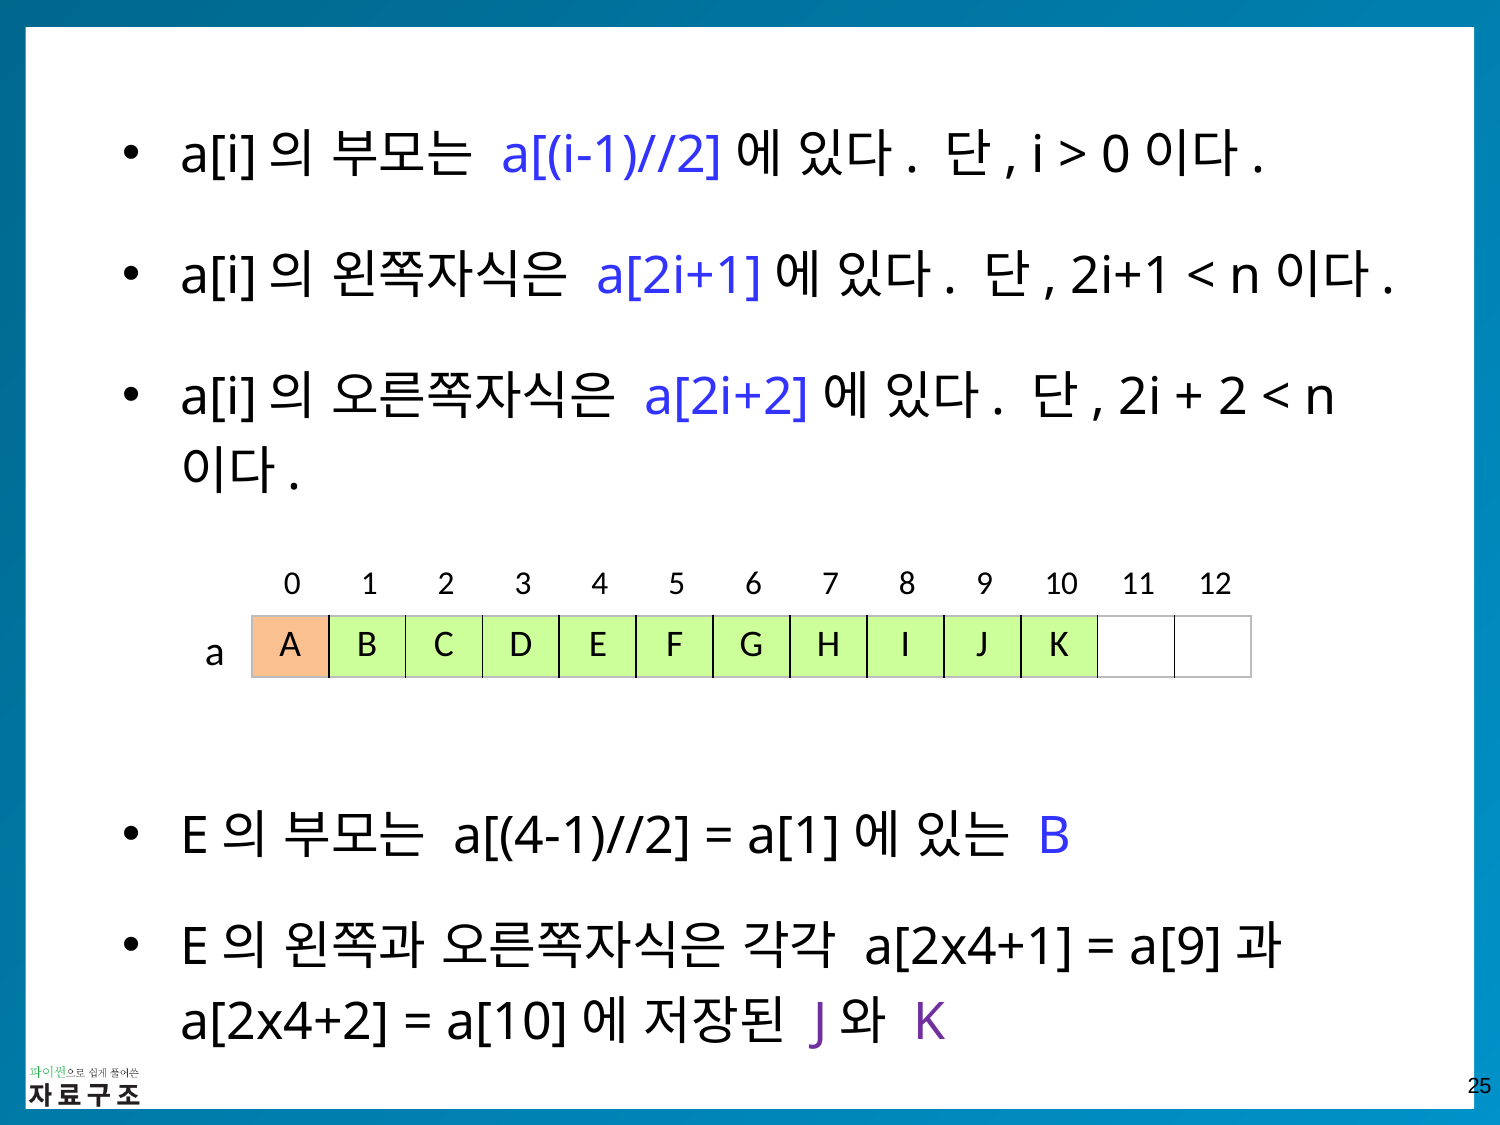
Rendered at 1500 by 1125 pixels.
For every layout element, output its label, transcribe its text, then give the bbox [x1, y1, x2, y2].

table_header 4 [561, 555, 638, 616]
table_header G [714, 617, 789, 676]
table_header B [330, 617, 405, 676]
table_header 3 [485, 555, 561, 616]
list a[i]의 부모는 a[(i-1)//2]에 있다. 단, i > 0이다. a[i]의 왼쪽자식은 a[2i+1]에 있다. 단, 2i+1 < n이다. a[i]의 오른쪽자식은 a[2i+2]에 있다. 단, 2i + 2 < n이다. E의 부모는 a[(4-1)//2] = a[1]에 있는 B E의 왼쪽과 오른쪽자식은 각각 a[2x4+1] = a[9]과 a[2x4+2] = a[10]에 저장된 J와 K [107, 100, 1401, 1072]
table_header 0 [254, 555, 331, 616]
table_header 11 [1100, 555, 1177, 616]
table_header [1098, 617, 1174, 676]
table_header [1175, 617, 1250, 676]
table_header E [560, 617, 635, 676]
table_header 2 [408, 555, 485, 616]
picture [27, 1063, 143, 1108]
table_header C [406, 617, 482, 676]
table_header 7 [792, 555, 869, 616]
table_header F [637, 617, 712, 676]
table_header H [791, 617, 866, 676]
table_header 9 [946, 555, 1023, 616]
table_header I [868, 617, 943, 676]
table_header 1 [331, 555, 408, 616]
table_header 10 [1023, 555, 1100, 616]
table_header D [483, 617, 558, 676]
table_header 8 [869, 555, 946, 616]
text_box a [168, 616, 252, 682]
table_header 5 [638, 555, 715, 616]
table_header 6 [715, 555, 792, 616]
table_header 12 [1177, 555, 1253, 616]
table_header A [253, 617, 328, 676]
table_header K [1022, 617, 1097, 676]
table_header J [945, 617, 1020, 676]
